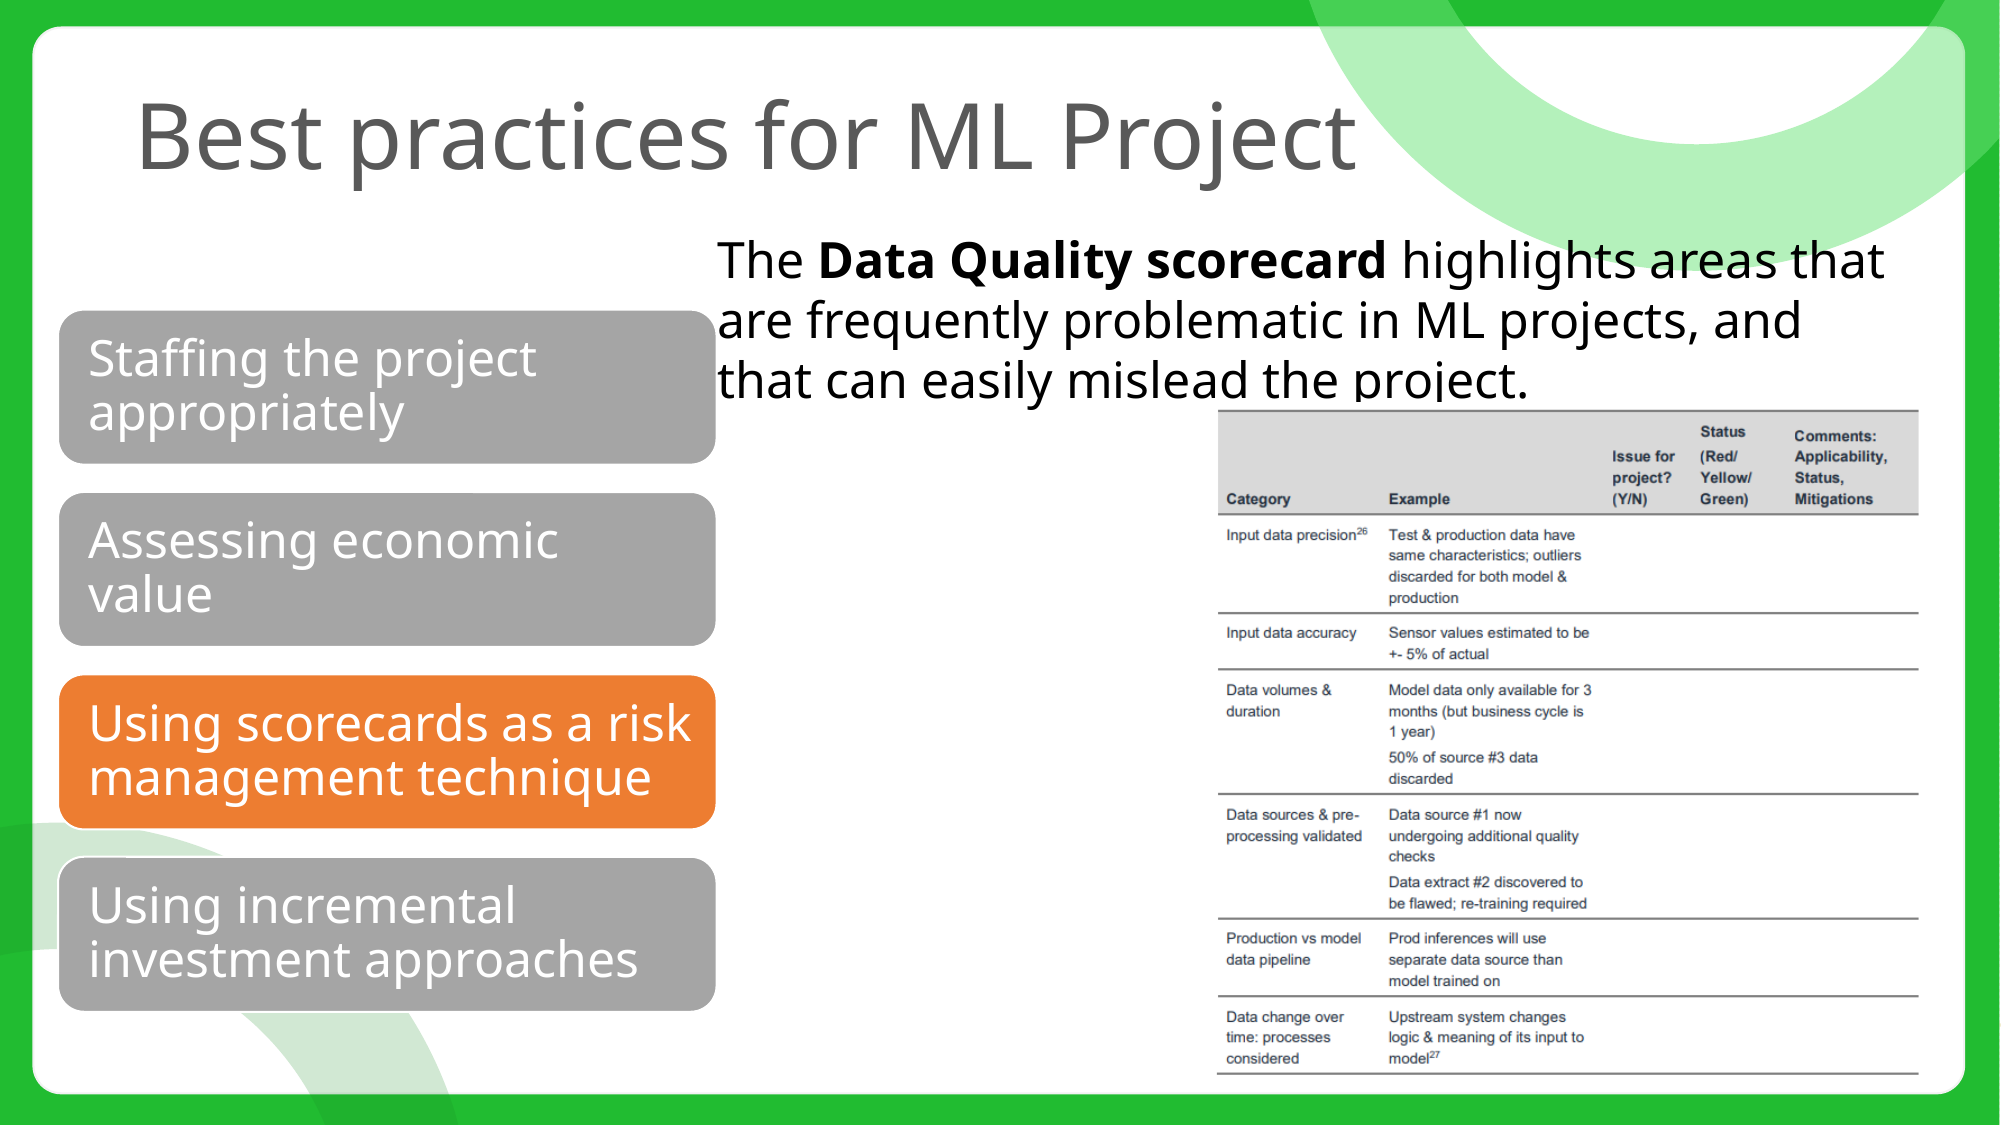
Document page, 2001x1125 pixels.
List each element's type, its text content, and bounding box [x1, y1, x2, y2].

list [0, 303, 905, 1018]
text_box The Data Quality scorecard highlights areas that are frequently problematic in ML projects, and that can easily mislead the project. [702, 221, 1909, 416]
text_box Best practices for ML Project [119, 80, 1845, 199]
picture [1207, 402, 1931, 1085]
